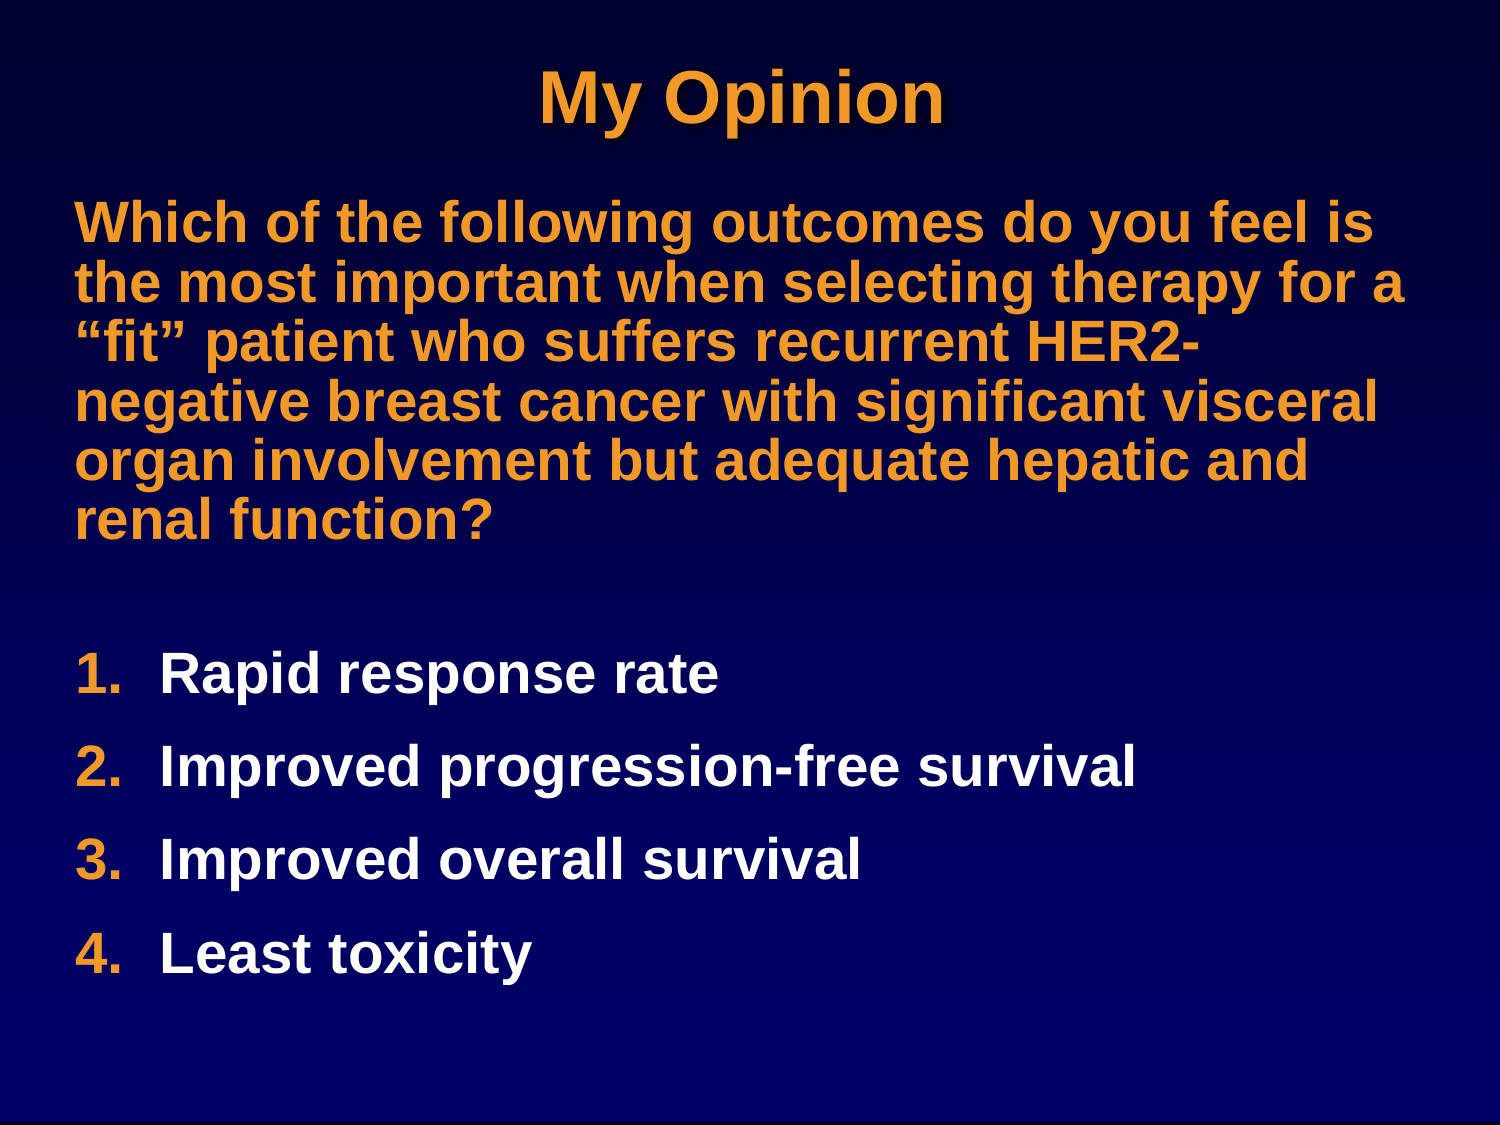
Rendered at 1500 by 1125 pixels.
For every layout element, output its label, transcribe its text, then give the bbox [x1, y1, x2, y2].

picture [0, 0, 1500, 1125]
text_box Which of the following outcomes do you feel is the most important when selecting therapy for a “fit” patient who suffers recurrent HER2-negative breast cancer with significant visceral organ involvement but adequate hepatic and renal function? [59, 187, 1436, 560]
text_box My Opinion [150, 41, 1350, 230]
list Rapid response rate Improved progression-free survival Improved overall survival Least toxicity [0, 627, 1298, 1125]
